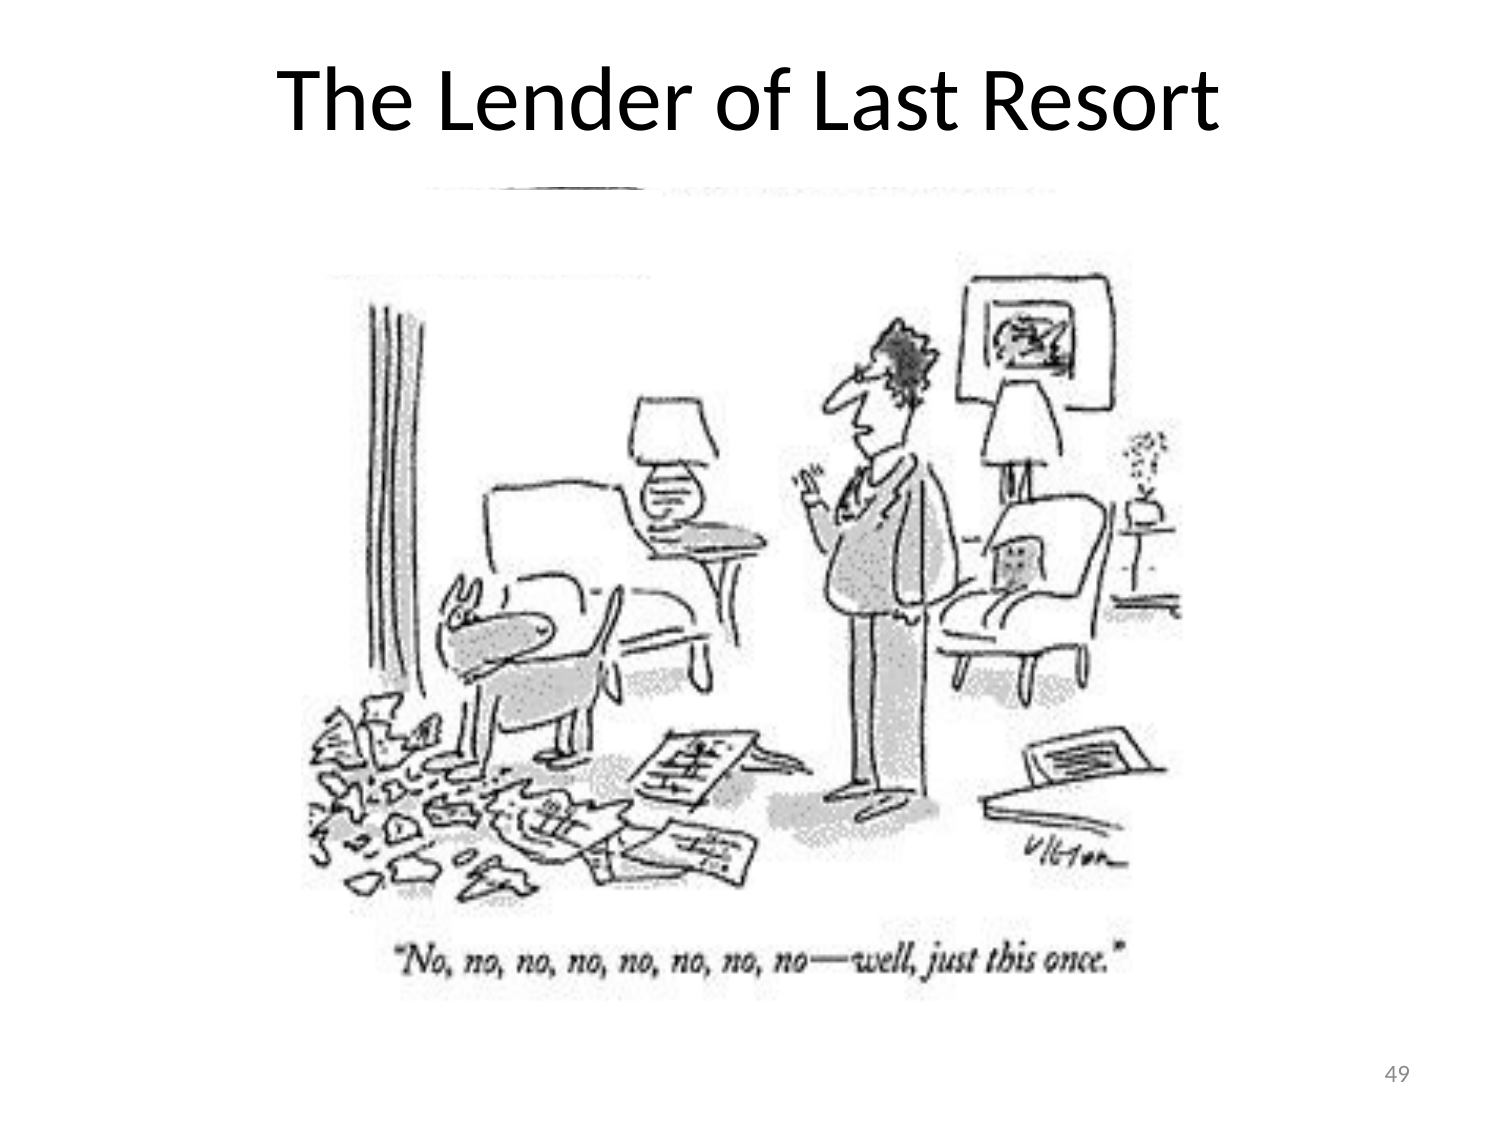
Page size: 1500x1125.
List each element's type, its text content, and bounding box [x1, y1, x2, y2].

slide_number 49 [1074, 1042, 1425, 1103]
title The Lender of Last Resort [75, 0, 1425, 186]
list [74, 187, 1426, 1006]
